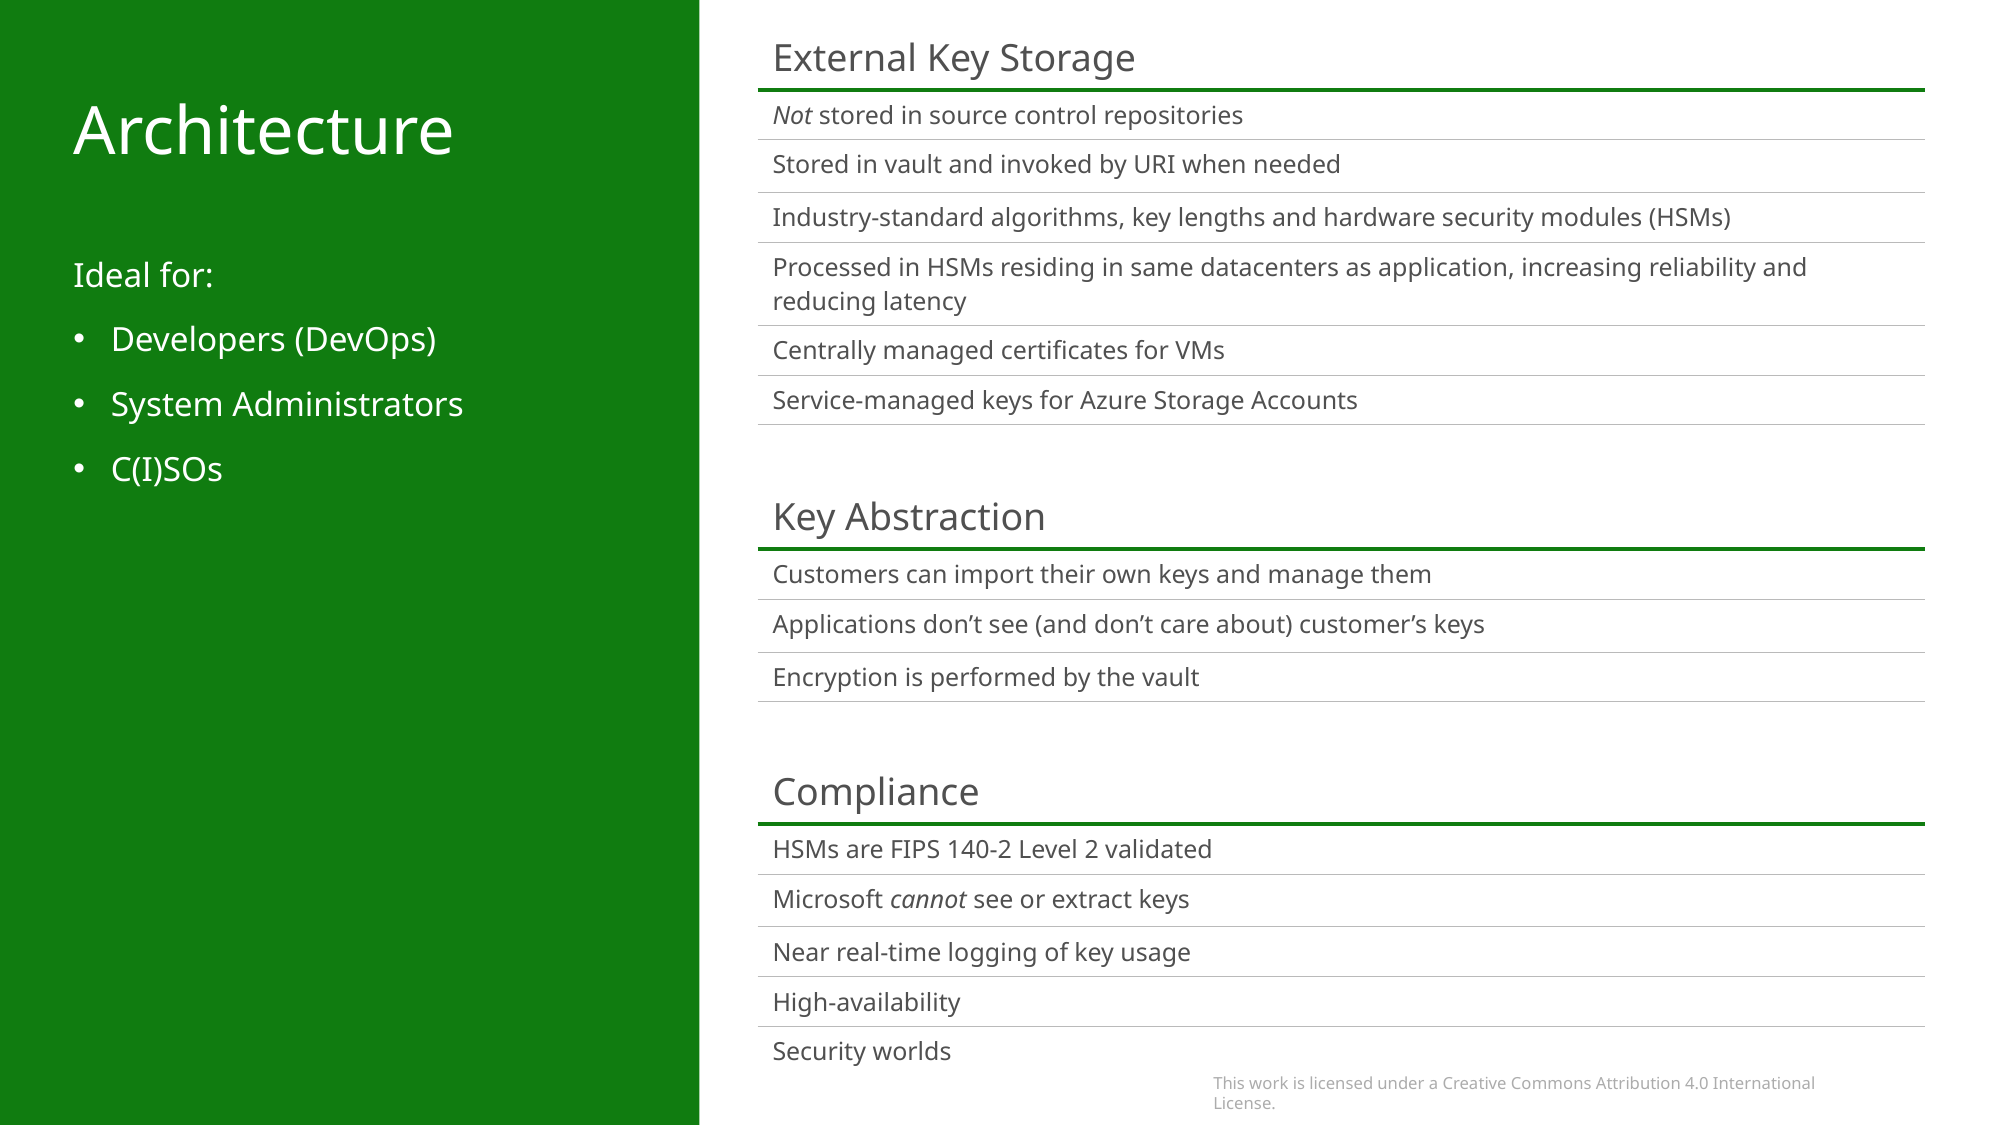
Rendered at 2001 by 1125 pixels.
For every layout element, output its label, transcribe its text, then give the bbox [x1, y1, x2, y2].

table_cell Encryption is performed by the vault [758, 653, 1925, 701]
table_header Compliance [758, 758, 1925, 822]
table_cell Customers can import their own keys and manage them [758, 551, 1925, 599]
text_box [0, 0, 700, 1125]
table_cell HSMs are FIPS 140-2 Level 2 validated [758, 826, 1925, 874]
table_cell Applications don’t see (and don’t care about) customer’s keys [758, 600, 1925, 652]
table_cell Service-managed keys for Azure Storage Accounts [758, 376, 1925, 424]
table_cell Industry-standard algorithms, key lengths and hardware security modules (HSMs) [758, 193, 1925, 242]
table_cell Processed in HSMs residing in same datacenters as application, increasing reliability and reducing latency [758, 243, 1925, 325]
list Ideal for: Developers (DevOps) System Administrators C(I)SOs [58, 242, 625, 1048]
table_cell High-availability [758, 977, 1925, 1026]
table_header Key Abstraction [758, 483, 1925, 547]
table_cell Not stored in source control repositories [758, 92, 1925, 139]
title Architecture [58, 77, 625, 189]
table_cell Centrally managed certificates for VMs [758, 326, 1925, 375]
table_cell Stored in vault and invoked by URI when needed [758, 140, 1925, 192]
table_cell Security worlds [758, 1027, 1925, 1076]
table_cell Microsoft cannot see or extract keys [758, 875, 1925, 926]
table_header External Key Storage [758, 24, 1925, 88]
table_cell Near real-time logging of key usage [758, 927, 1925, 976]
